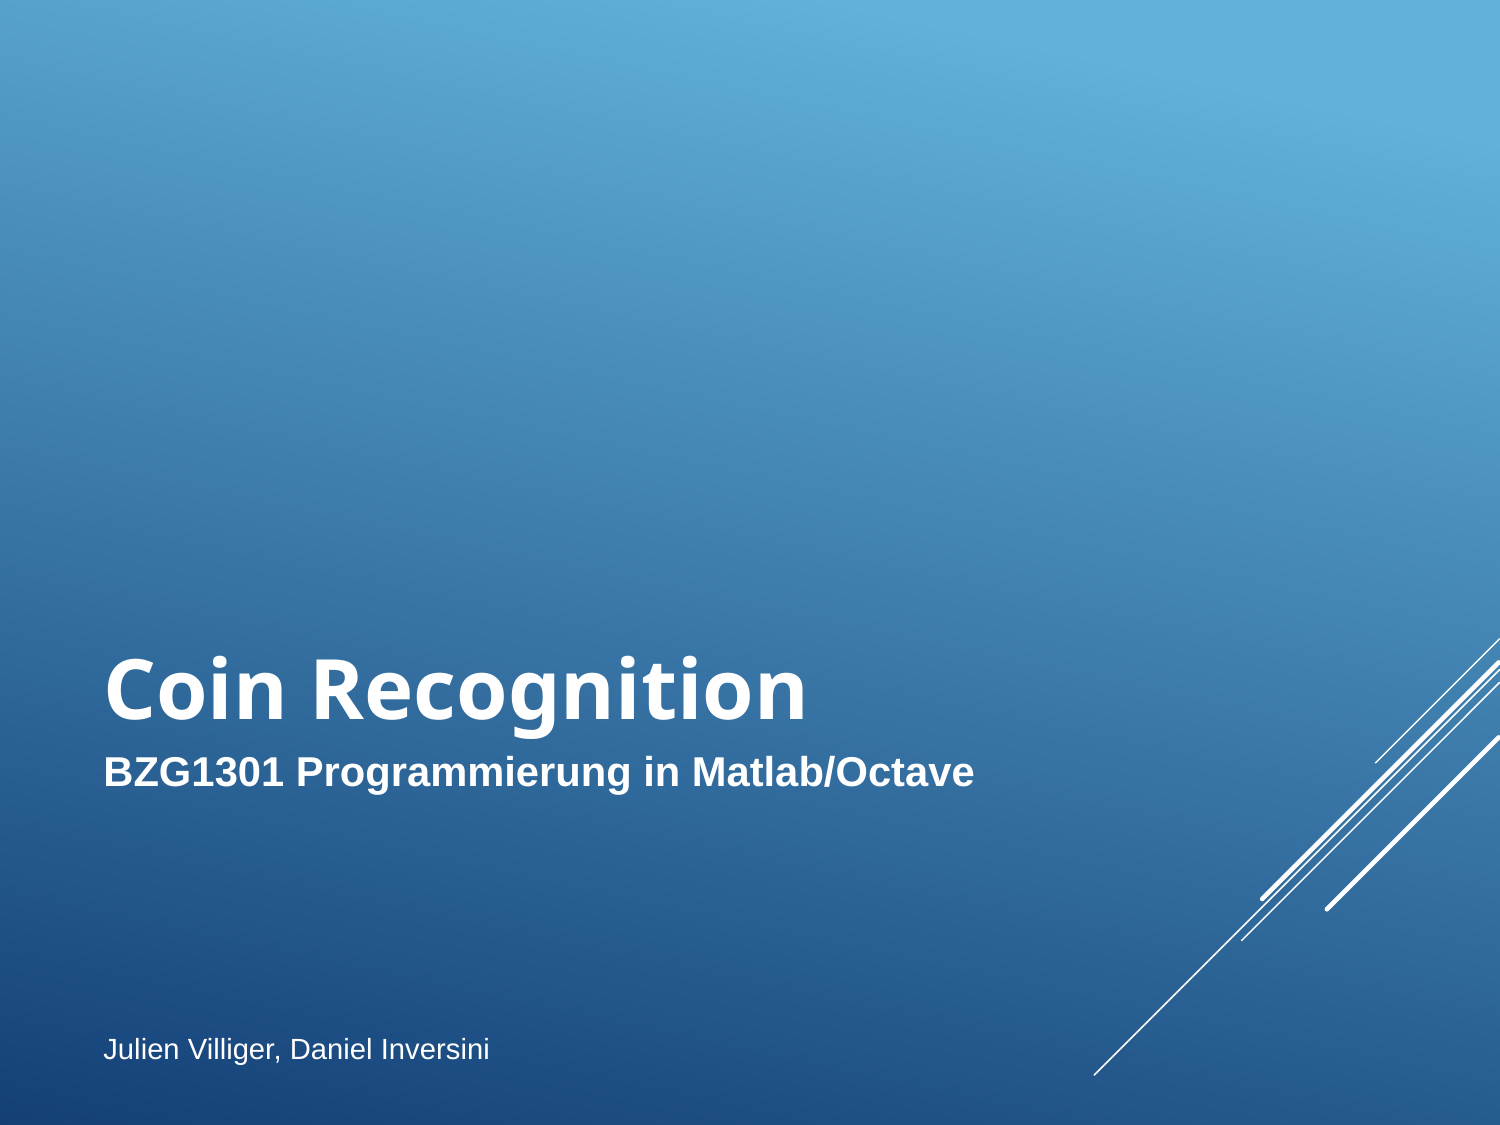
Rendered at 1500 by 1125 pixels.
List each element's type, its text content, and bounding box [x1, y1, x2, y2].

text_box Coin Recognition [88, 633, 1199, 716]
text_box BZG1301 Programmierung in Matlab/Octave [88, 716, 1199, 823]
text_box Julien Villiger, Daniel Inversini [88, 1023, 750, 1073]
